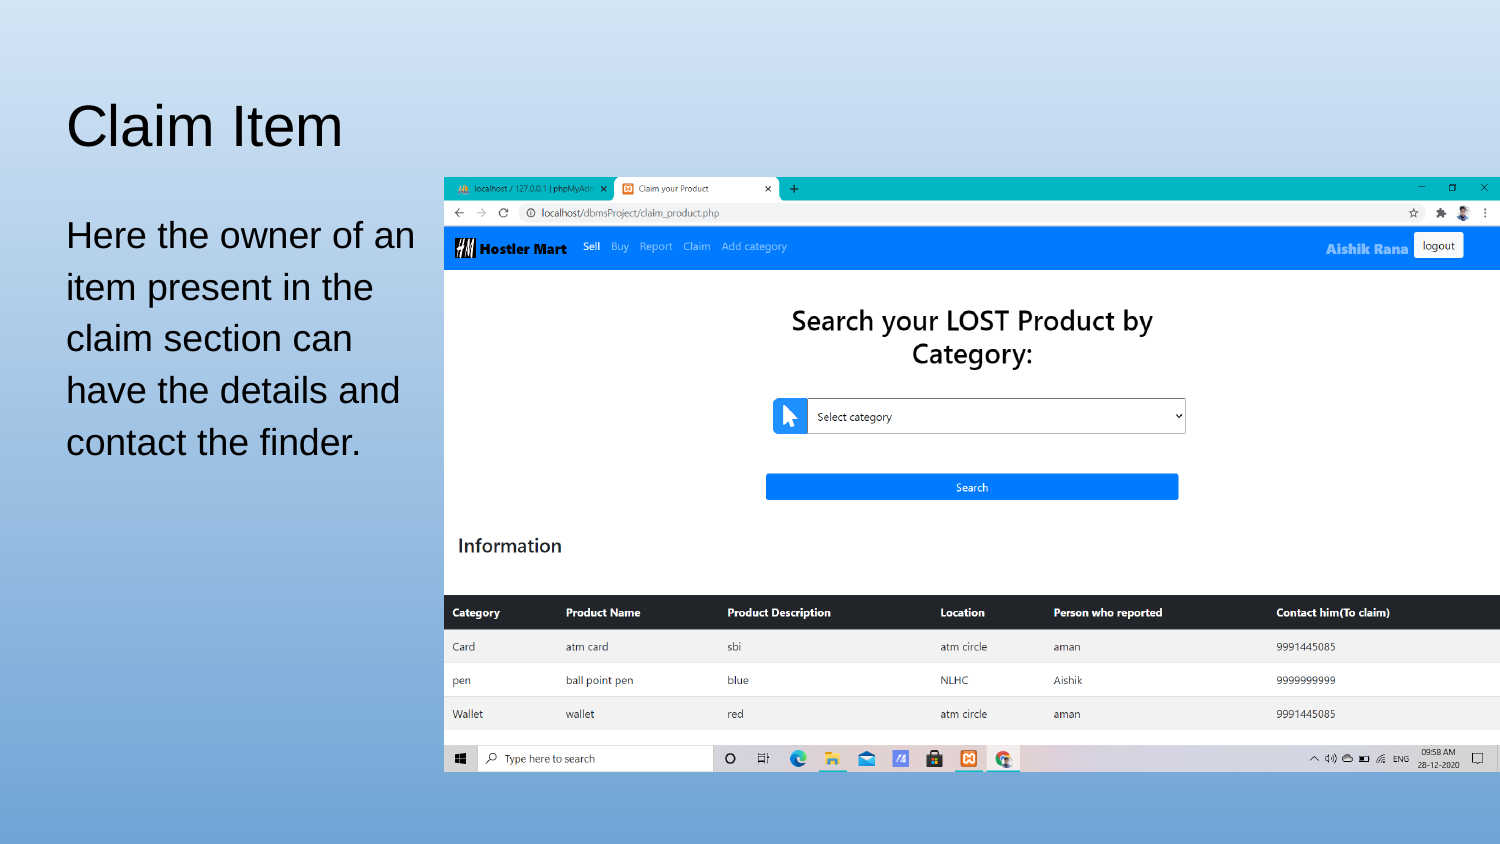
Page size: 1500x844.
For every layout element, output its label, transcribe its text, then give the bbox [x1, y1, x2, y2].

list Here the owner of an item present in the claim section can have the details and contact the finder. [51, 189, 439, 750]
title Claim Item [51, 72, 1449, 167]
picture [444, 177, 1500, 772]
